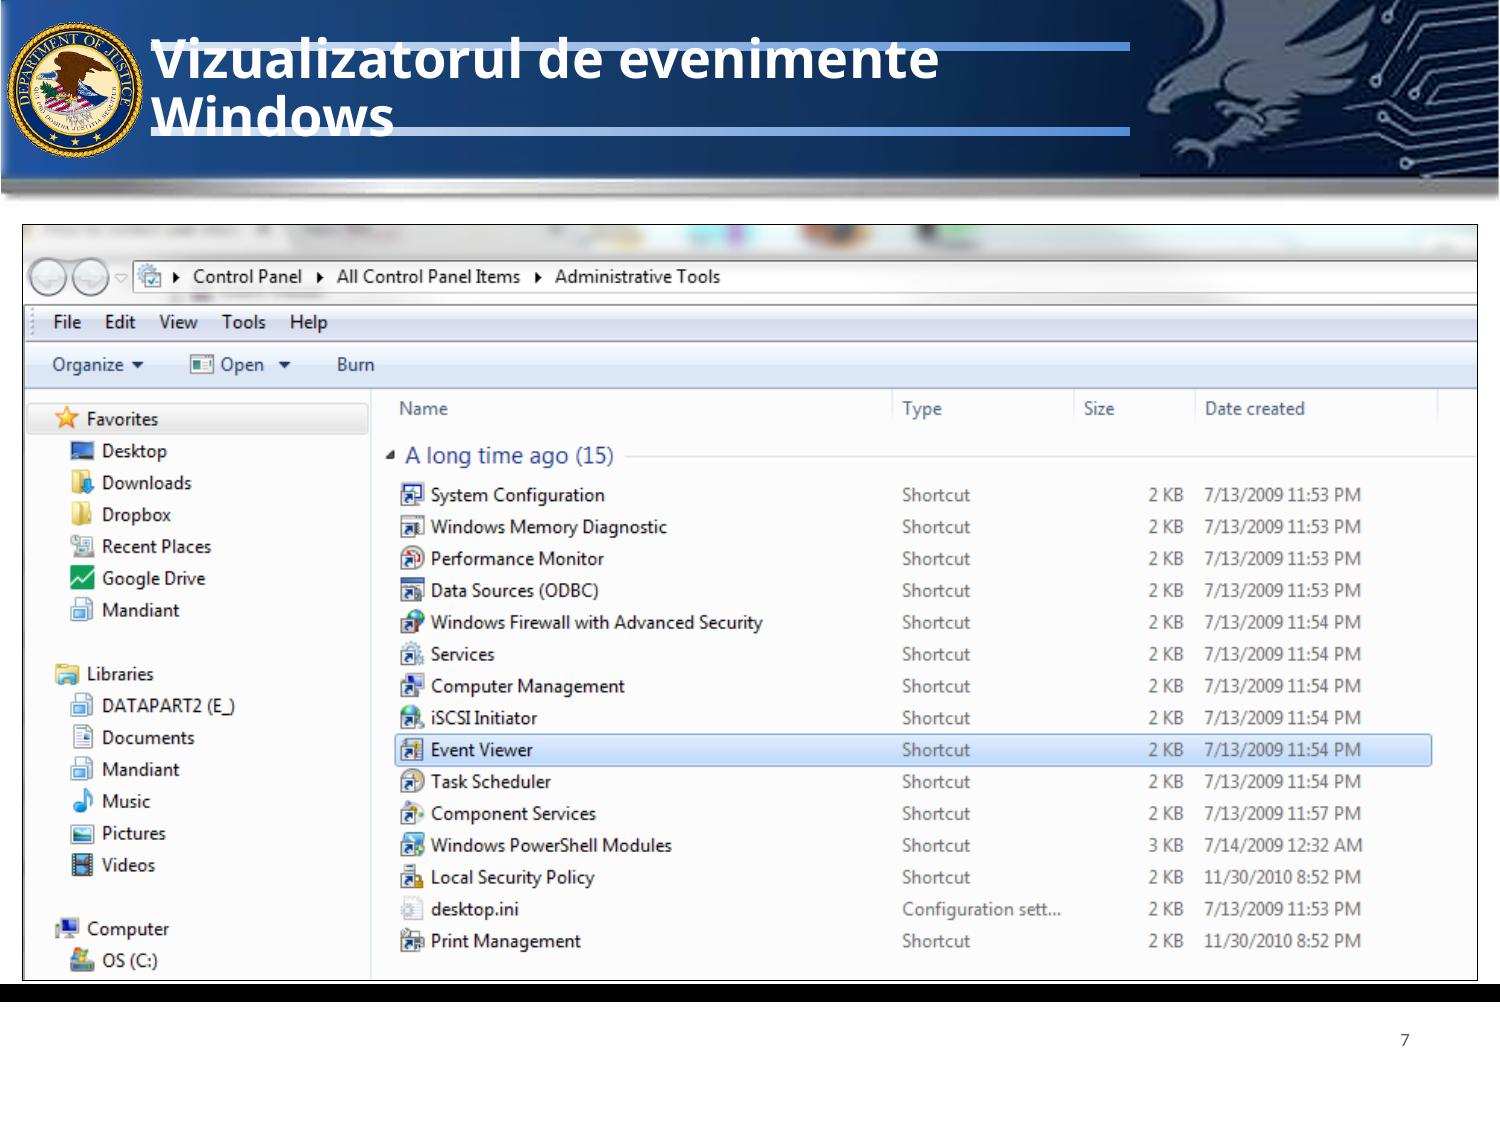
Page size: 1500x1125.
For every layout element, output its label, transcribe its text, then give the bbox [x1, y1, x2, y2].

picture [0, 0, 1500, 209]
title Vizualizatorul de evenimente Windows [150, 52, 1131, 128]
picture [22, 224, 1478, 981]
slide_number 7 [1087, 1023, 1425, 1054]
